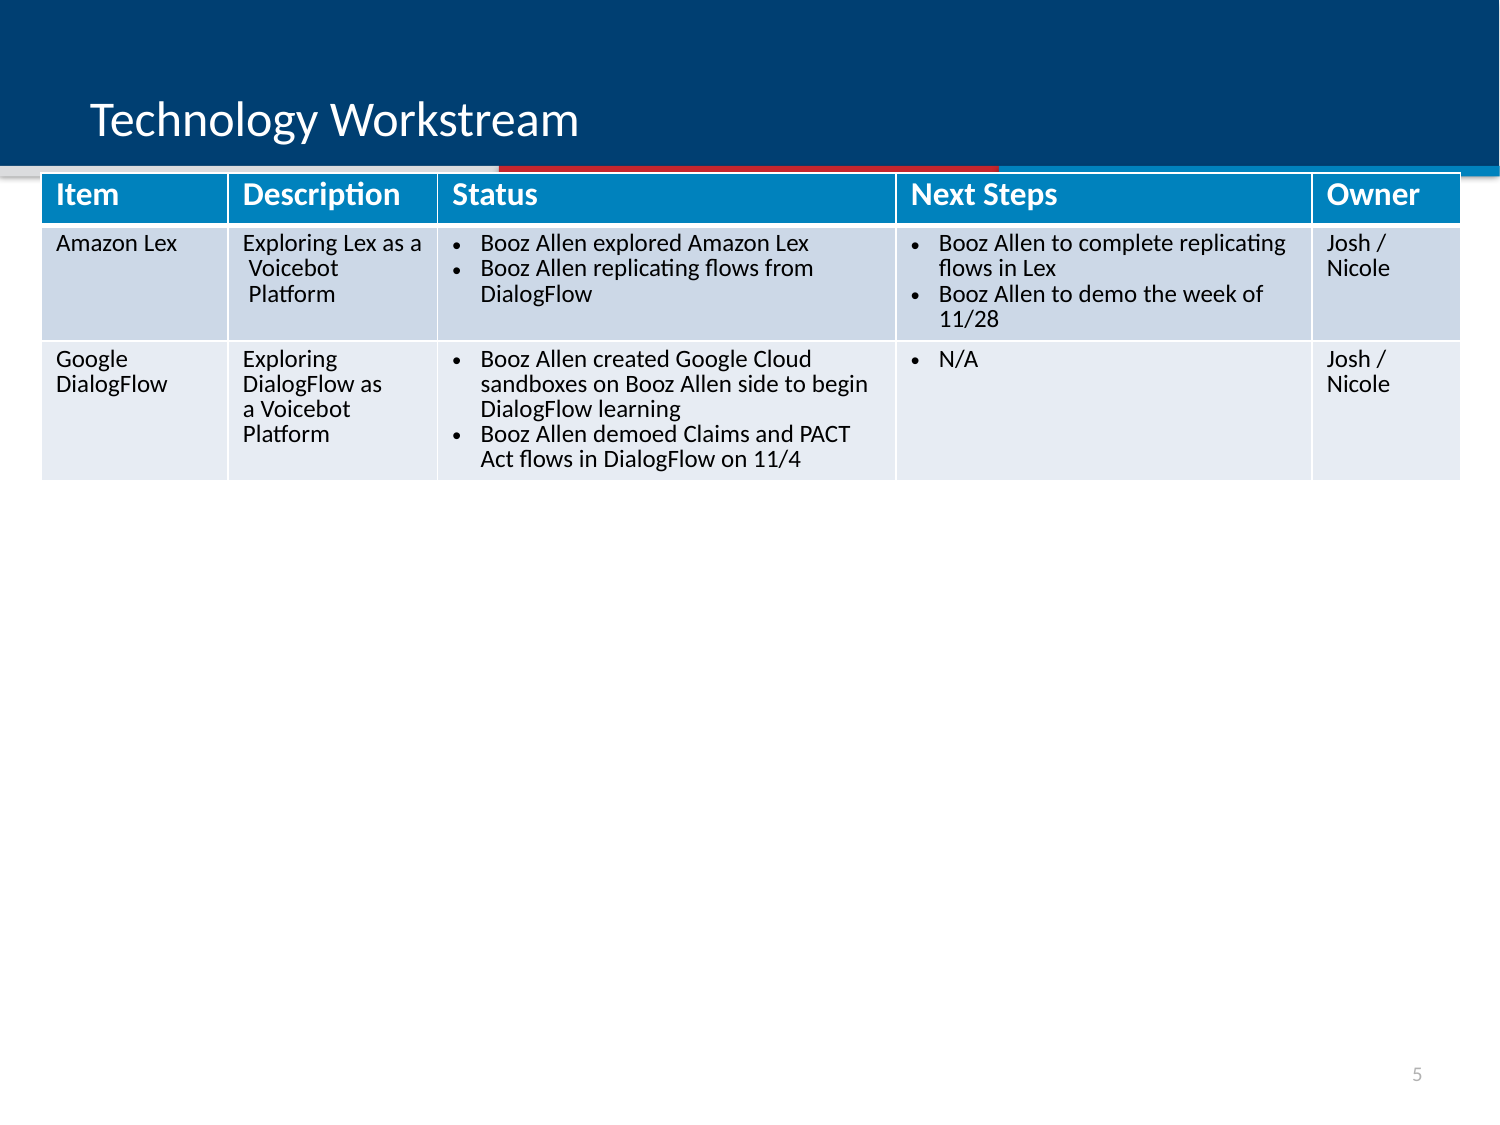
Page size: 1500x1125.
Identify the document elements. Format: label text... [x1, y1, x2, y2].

table_cell Booz Allen created Google Cloud sandboxes on Booz Allen side to begin DialogFlow learning Booz Allen demoed Claims and PACT Act flows in DialogFlow on 11/4 [438, 342, 895, 480]
table_header Owner [1313, 174, 1460, 223]
table_cell Google DialogFlow [42, 342, 227, 480]
table_header Status [438, 174, 895, 223]
table_cell Booz Allen to complete replicating flows in Lex Booz Allen to demo the week of 11/28 [897, 228, 1311, 340]
table_cell Amazon Lex [42, 228, 227, 340]
table_cell Josh / Nicole [1313, 228, 1460, 340]
table_header Item [42, 174, 227, 223]
table_cell Exploring DialogFlow as a Voicebot Platform [229, 342, 437, 480]
slide_number 4 [1382, 1042, 1423, 1103]
table_cell Josh / Nicole [1313, 342, 1460, 480]
table_cell Exploring Lex as a Voicebot Platform [229, 228, 437, 340]
table_cell Booz Allen explored Amazon Lex Booz Allen replicating flows from DialogFlow [438, 228, 895, 340]
title Technology Workstream [75, 20, 1425, 154]
table_header Description [229, 174, 437, 223]
table_header Next Steps [897, 174, 1311, 223]
table_cell N/A [897, 342, 1311, 480]
